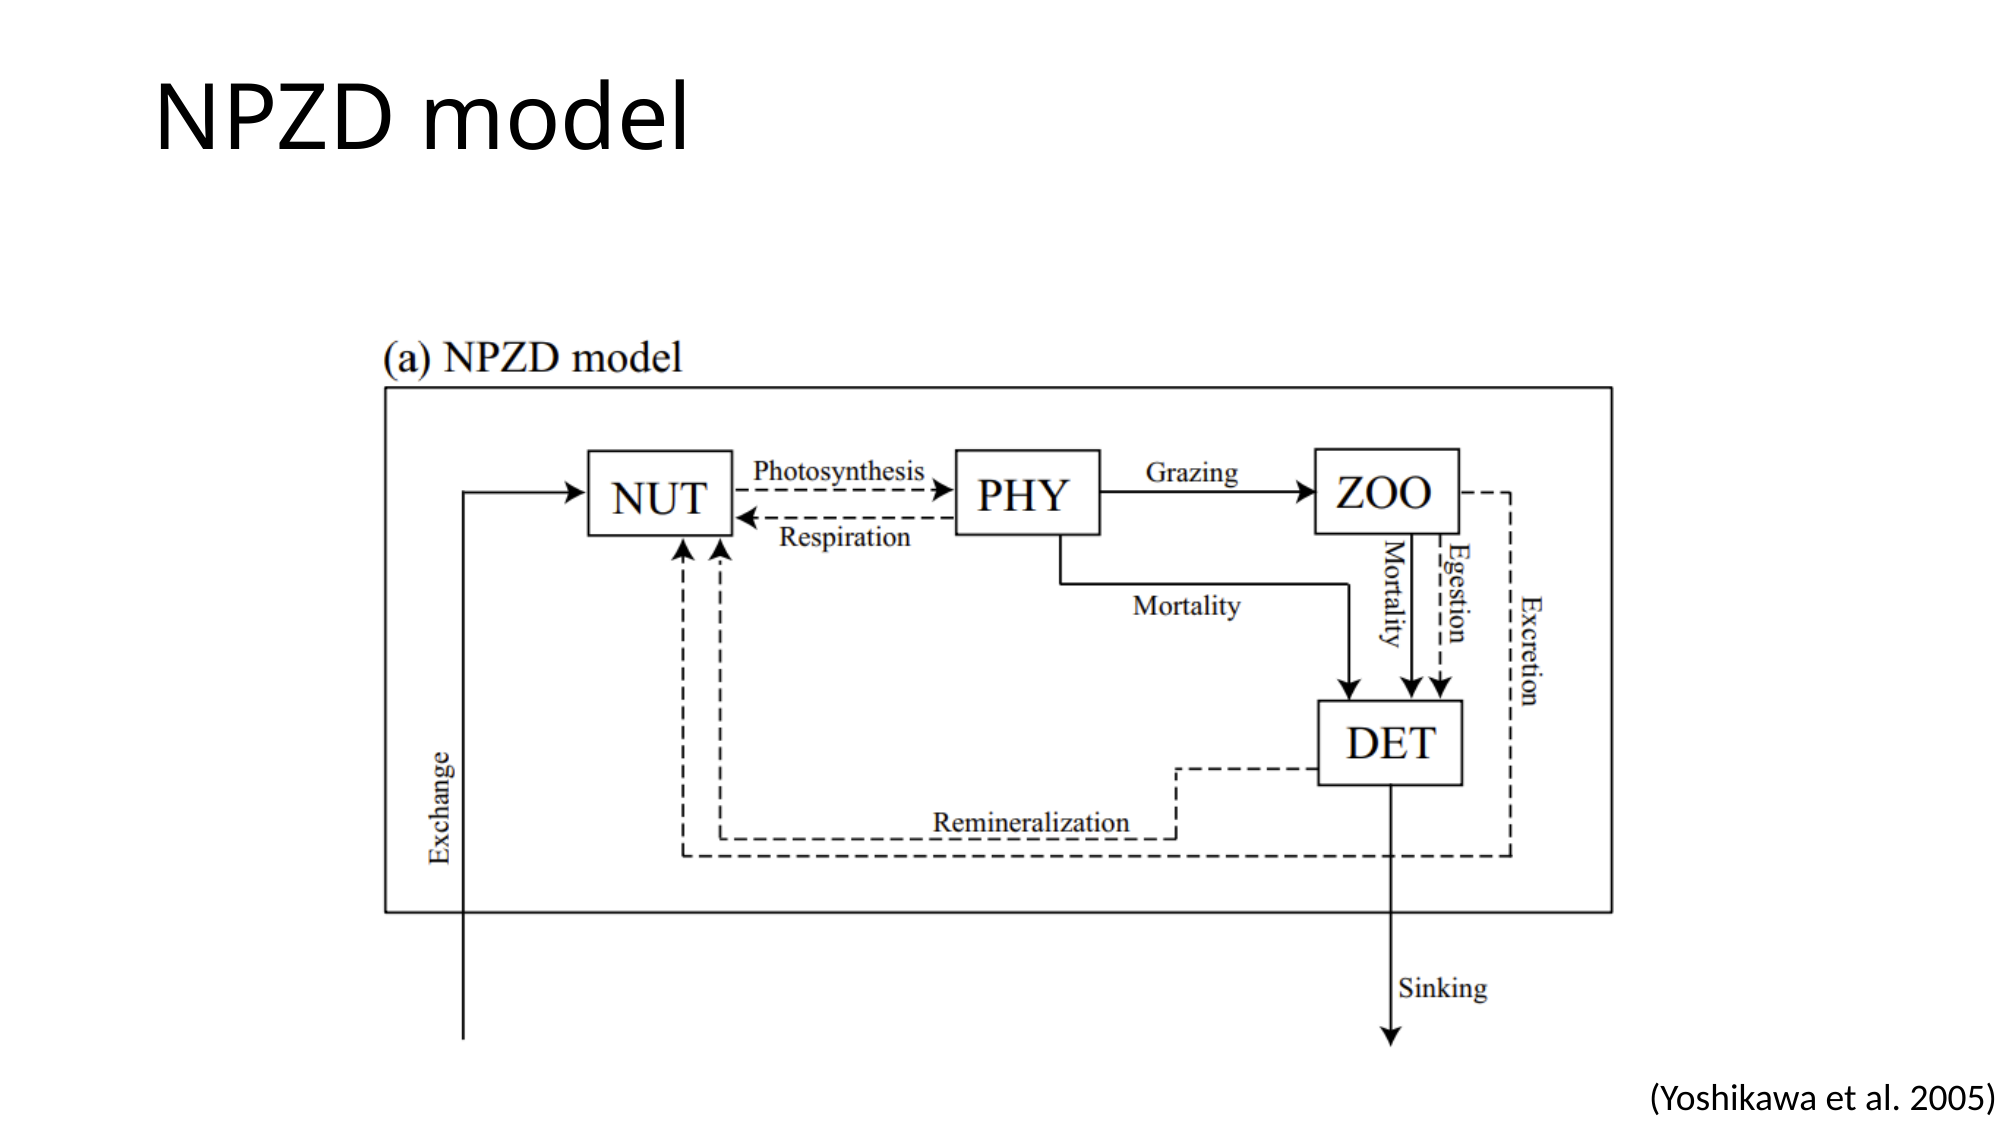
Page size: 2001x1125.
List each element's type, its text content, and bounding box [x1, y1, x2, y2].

text_box (Yoshikawa et al. 2005) [1634, 1065, 2000, 1125]
title NPZD model [137, 59, 1863, 181]
picture [367, 322, 1633, 1053]
